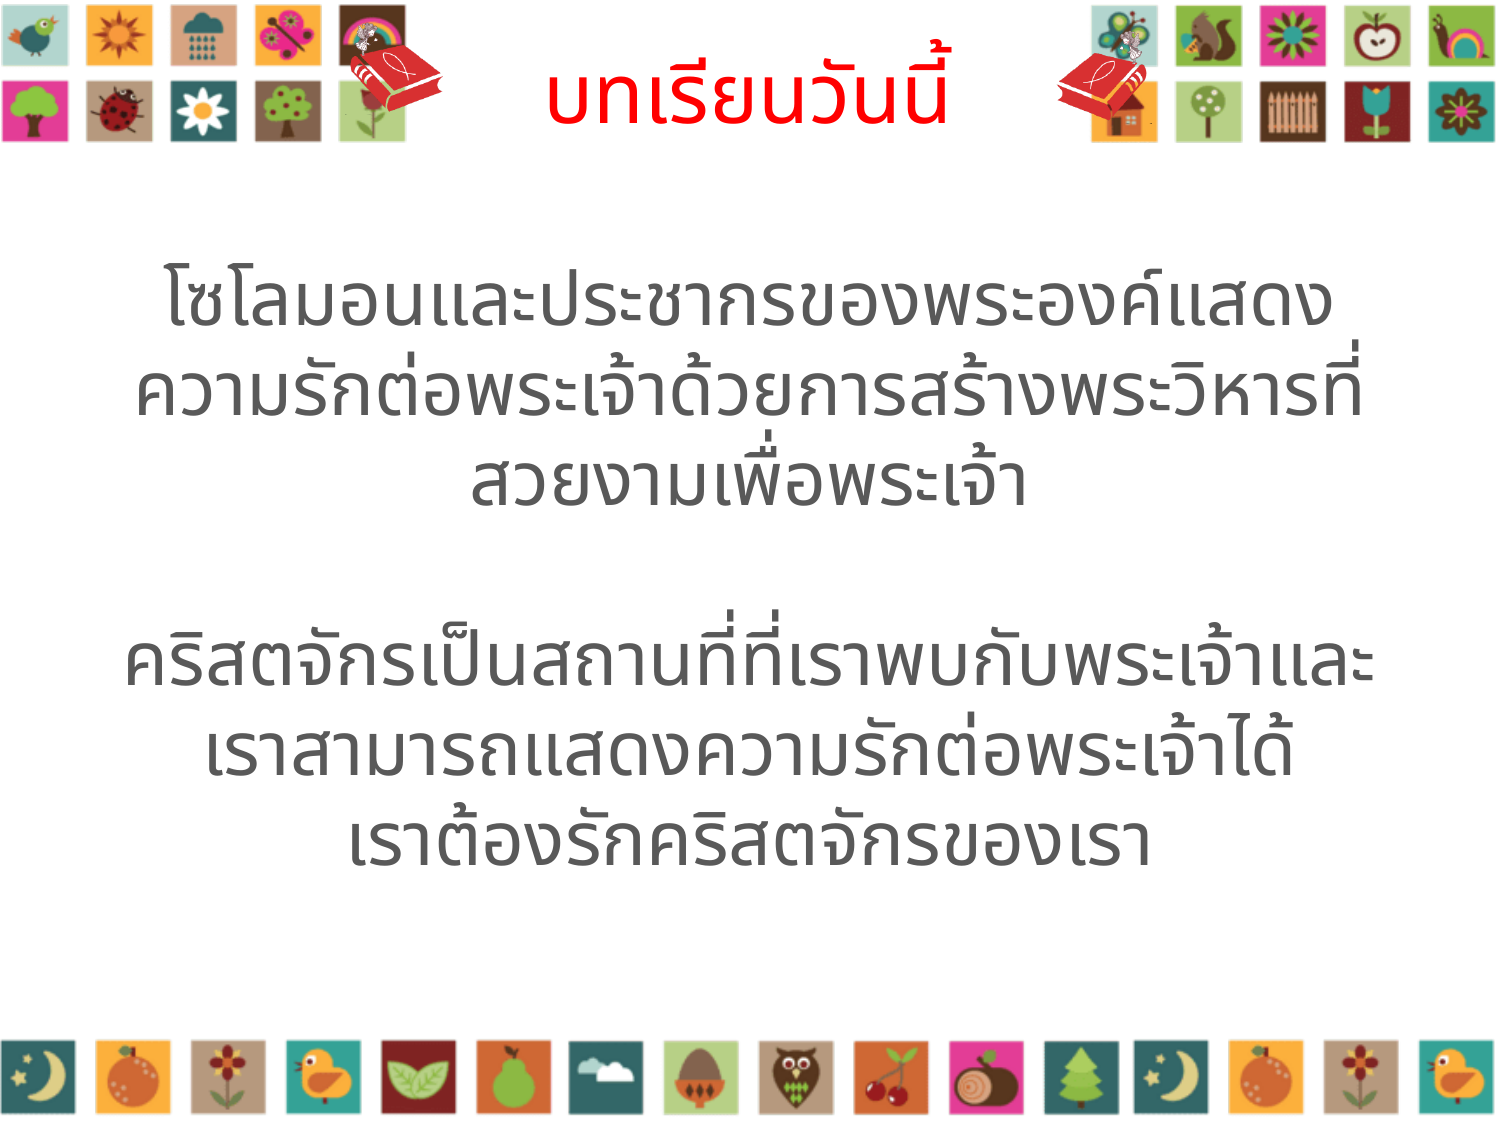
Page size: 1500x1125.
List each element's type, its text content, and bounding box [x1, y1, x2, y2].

picture [0, 3, 475, 150]
text_box บทเรียนวันนี้ [424, 33, 1078, 148]
picture [1025, 3, 1500, 150]
text_box โซโลมอนและประชากรของพระองค์แสดงความรักต่อพระเจ้าด้วยการสร้างพระวิหารที่สวยงามเพื่อพระเจ้า คริสตจักรเป็นสถานที่ที่เราพบกับพระเจ้าและเราสามารถแสดงความรักต่อพระเจ้าได้ เราต้องรักคริสตจักรของเรา [76, 243, 1424, 889]
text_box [0, 1028, 1500, 1118]
